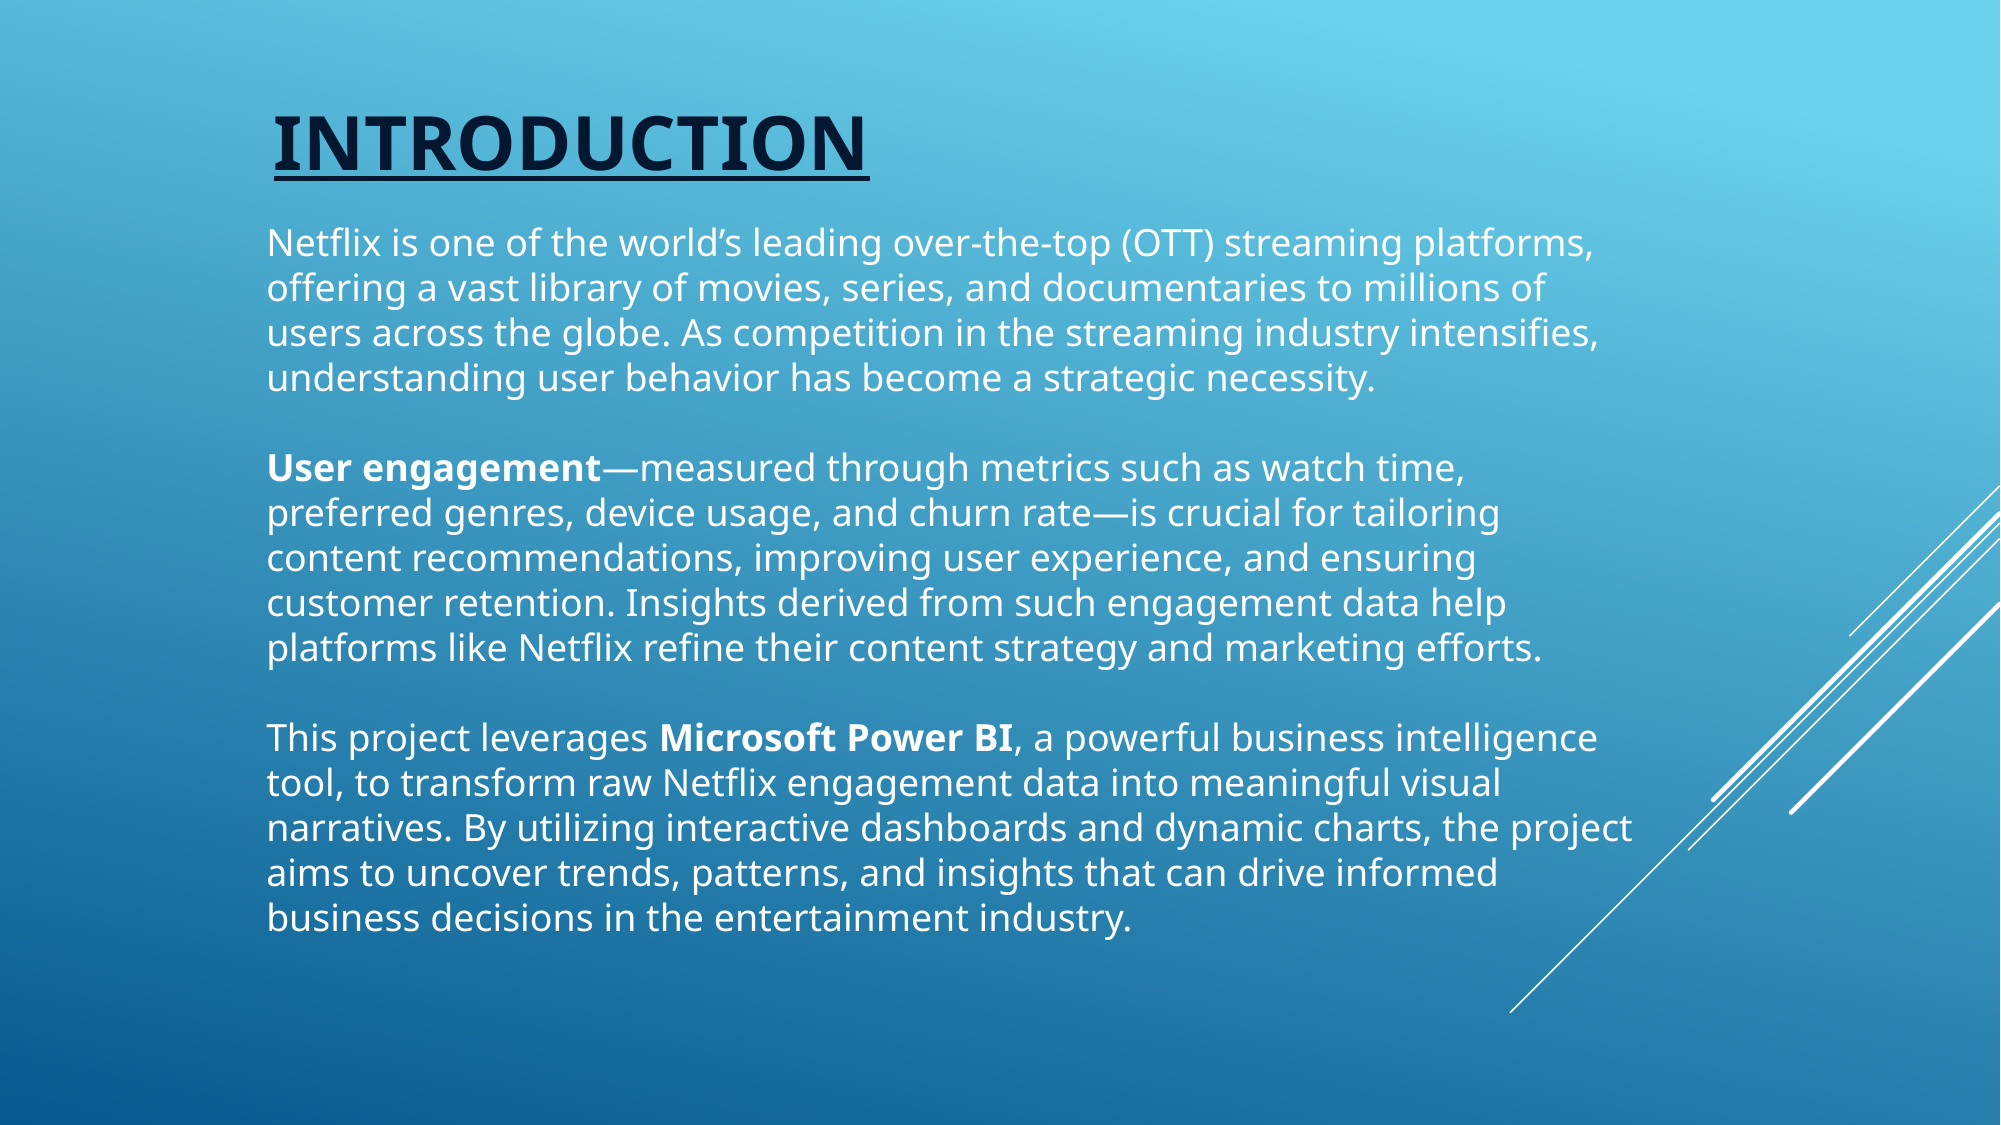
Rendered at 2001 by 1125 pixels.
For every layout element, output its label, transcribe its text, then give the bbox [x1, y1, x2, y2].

text_box Netflix is one of the world’s leading over-the-top (OTT) streaming platforms, offering a vast library of movies, series, and documentaries to millions of users across the globe. As competition in the streaming industry intensifies, understanding user behavior has become a strategic necessity. User engagement—measured through metrics such as watch time, preferred genres, device usage, and churn rate—is crucial for tailoring content recommendations, improving user experience, and ensuring customer retention. Insights derived from such engagement data help platforms like Netflix refine their content strategy and marketing efforts. This project leverages Microsoft Power BI, a powerful business intelligence tool, to transform raw Netflix engagement data into meaningful visual narratives. By utilizing interactive dashboards and dynamic charts, the project aims to uncover trends, patterns, and insights that can drive informed business decisions in the entertainment industry. [251, 211, 1654, 991]
title Introduction [259, 16, 1659, 264]
